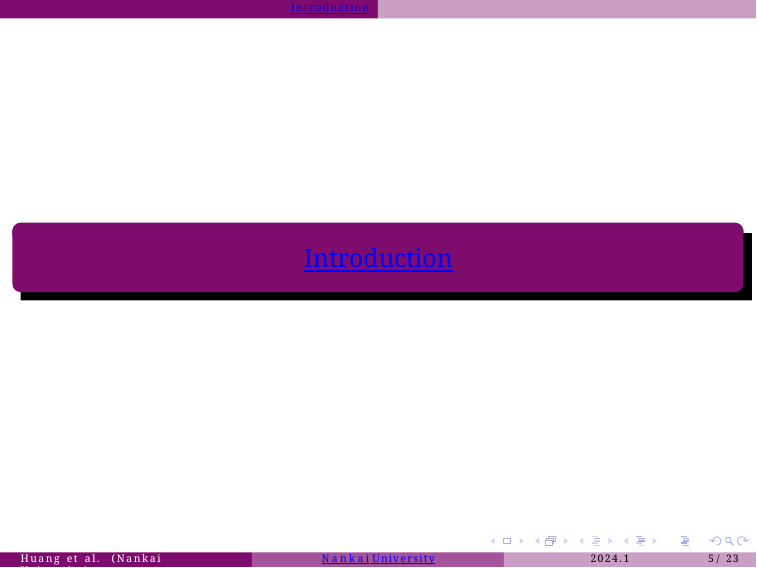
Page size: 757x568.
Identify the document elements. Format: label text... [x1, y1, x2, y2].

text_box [0, 552, 757, 568]
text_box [12, 222, 753, 301]
text_box [377, 0, 756, 19]
text_box Introduction [289, 0, 371, 16]
